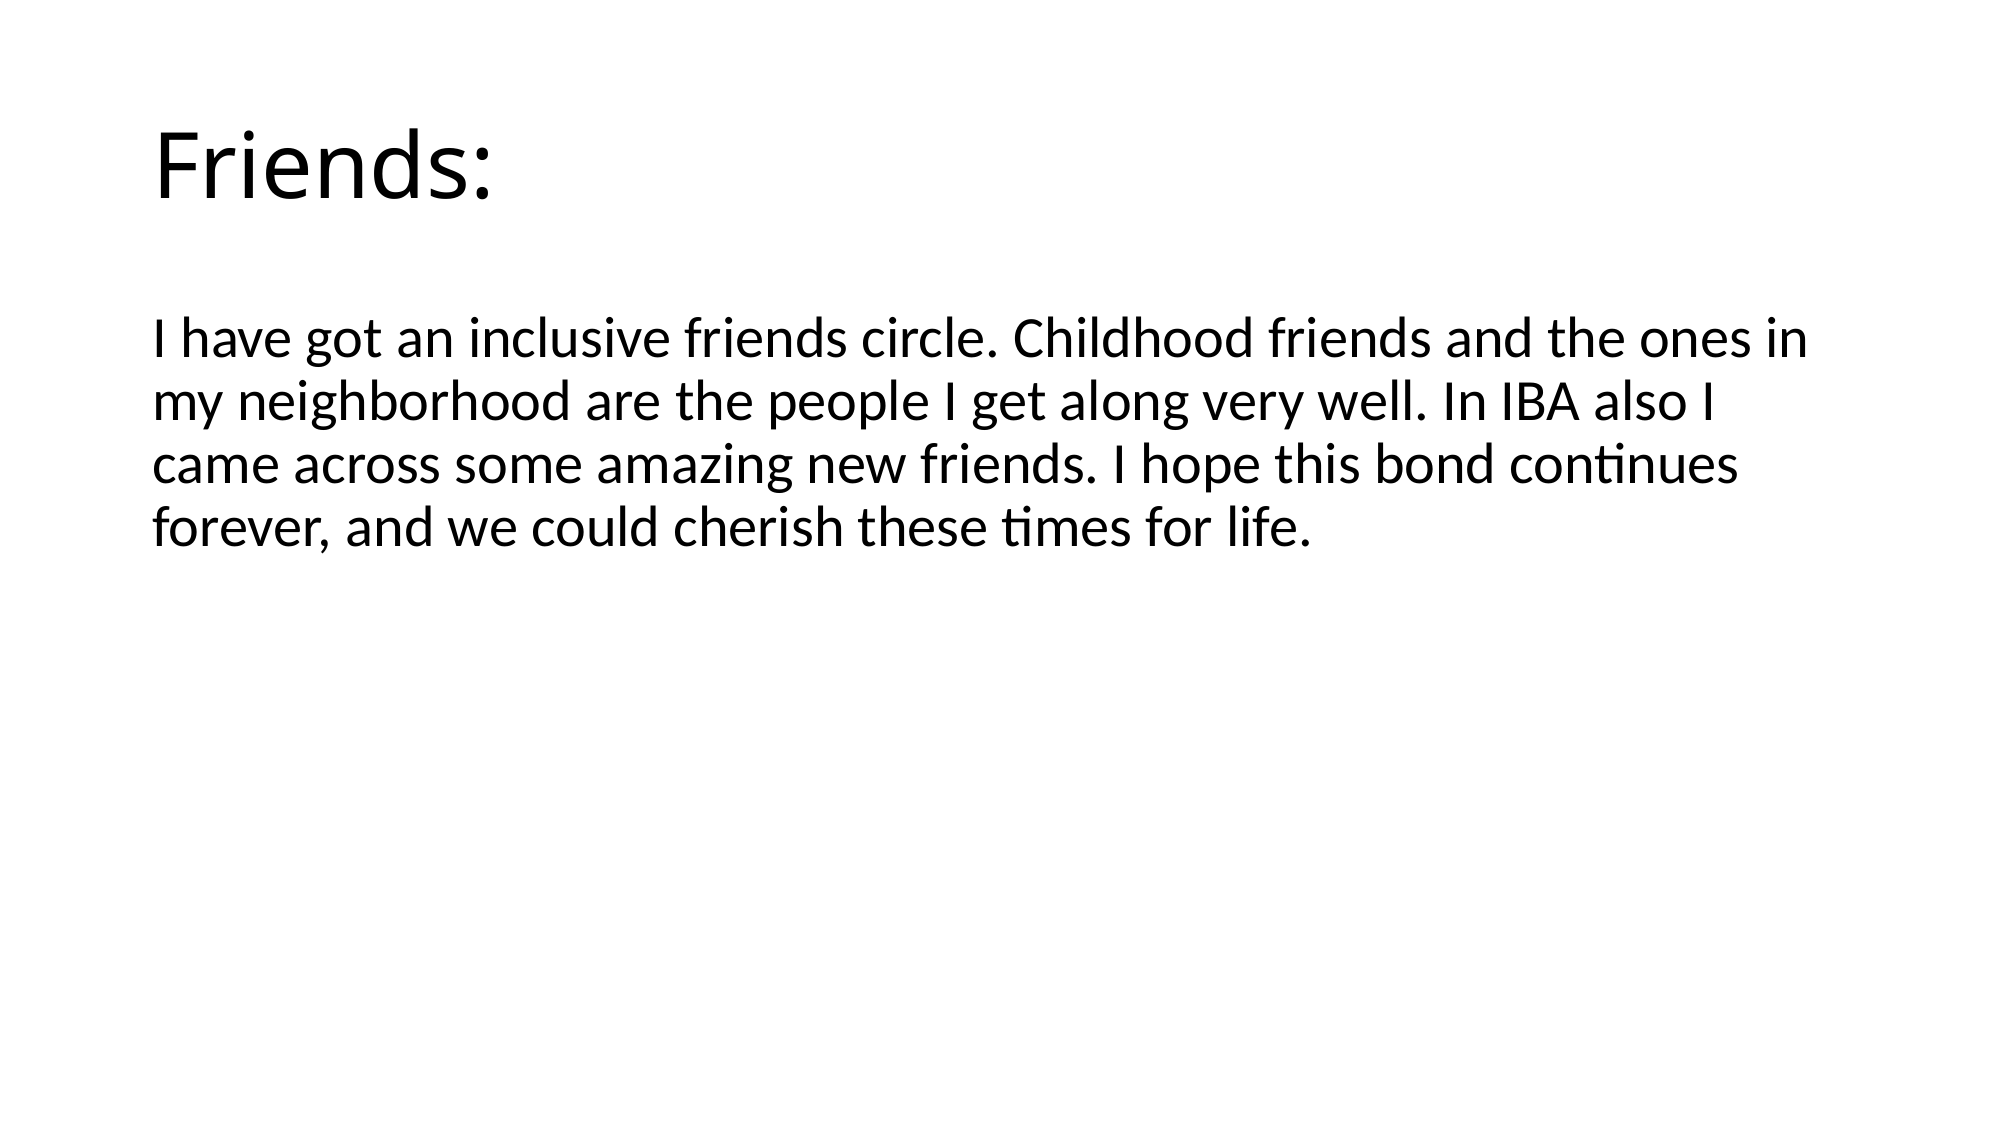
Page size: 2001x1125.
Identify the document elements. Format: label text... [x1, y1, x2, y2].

title Friends: [137, 59, 1863, 278]
list I have got an inclusive friends circle. Childhood friends and the ones in my neighborhood are the people I get along very well. In IBA also I came across some amazing new friends. I hope this bond continues forever, and we could cherish these times for life. [137, 299, 1863, 1014]
